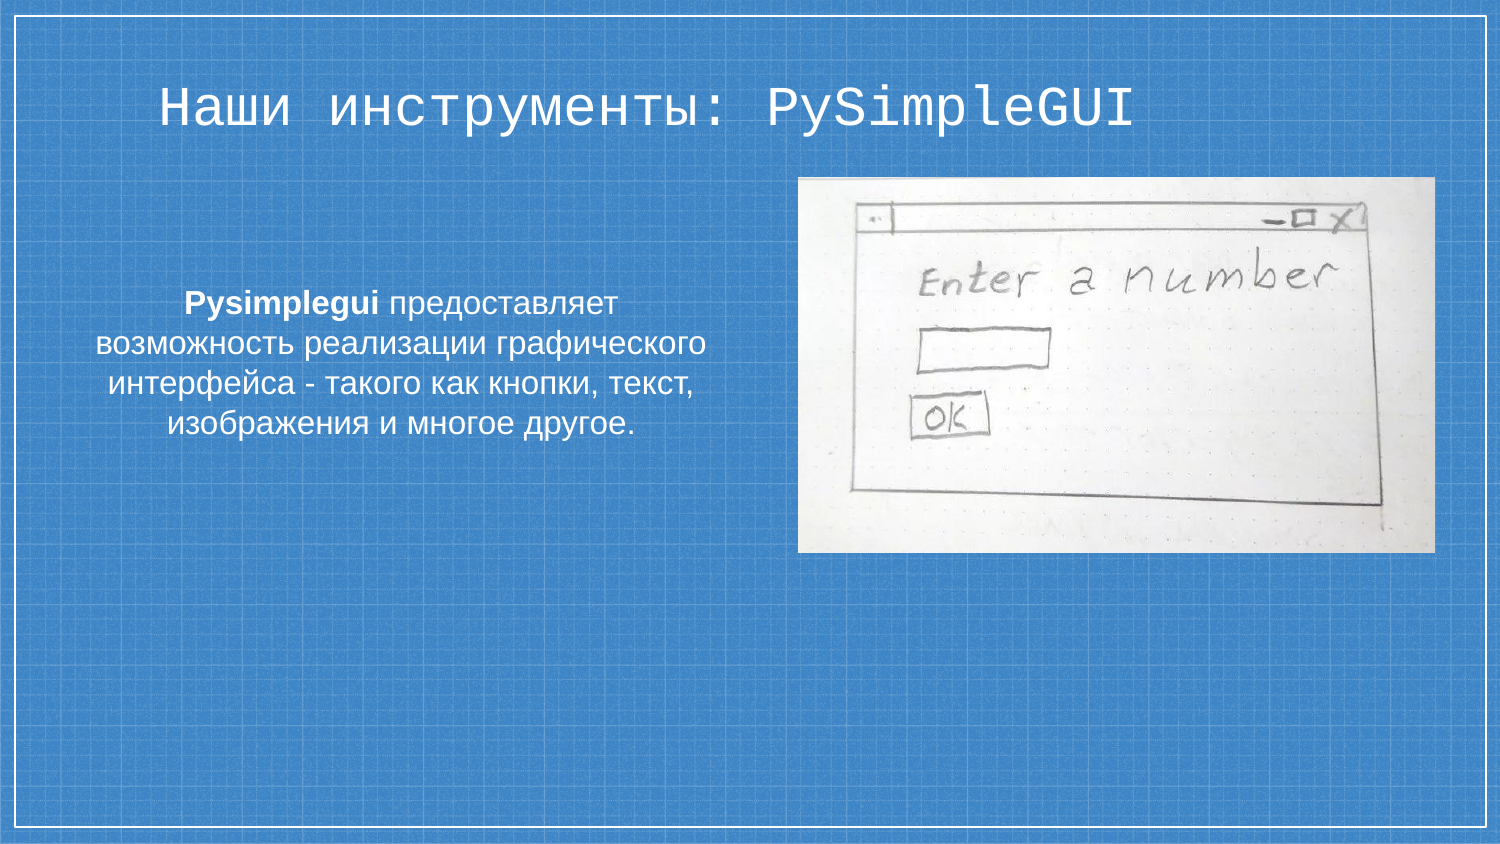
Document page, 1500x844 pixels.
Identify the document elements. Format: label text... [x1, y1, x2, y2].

title Наши инструменты: PySimpleGUI [143, 54, 1261, 152]
picture [16, 17, 1485, 826]
picture [0, 0, 1500, 844]
list Pysimplegui предоставляет возможность реализации графического интерфейса - такого как кнопки, текст, изображения и многое другое. [73, 266, 730, 844]
